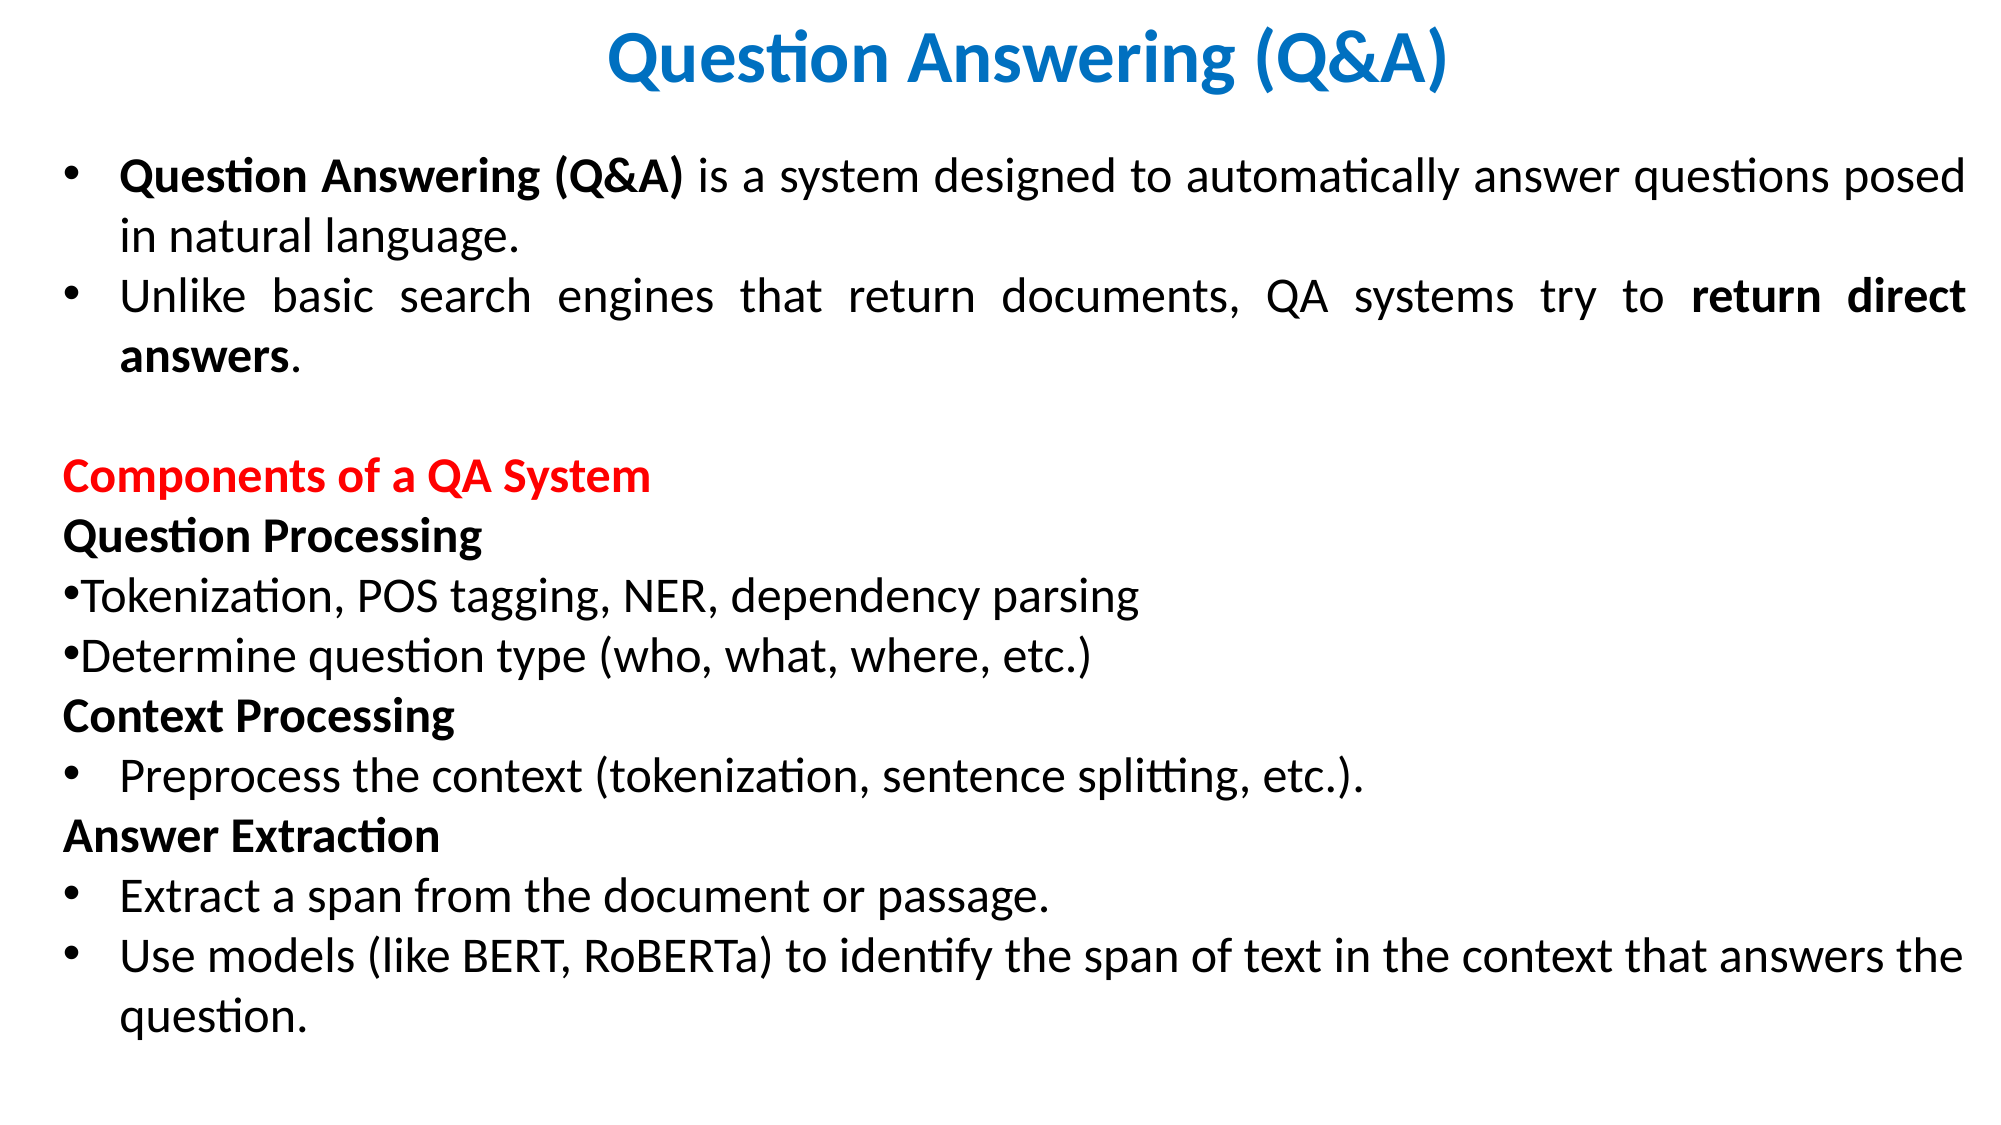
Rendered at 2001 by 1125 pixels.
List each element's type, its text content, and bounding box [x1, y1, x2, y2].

text_box Question Answering (Q&A) [277, 0, 1780, 105]
text_box Question Answering (Q&A) is a system designed to automatically answer questions posed in natural language. Unlike basic search engines that return documents, QA systems try to return direct answers. Components of a QA System Question Processing Tokenization, POS tagging, NER, dependency parsing Determine question type (who, what, where, etc.) Context Processing Preprocess the context (tokenization, sentence splitting, etc.). Answer Extraction Extract a span from the document or passage. Use models (like BERT, RoBERTa) to identify the span of text in the context that answers the question. [48, 135, 1982, 1050]
